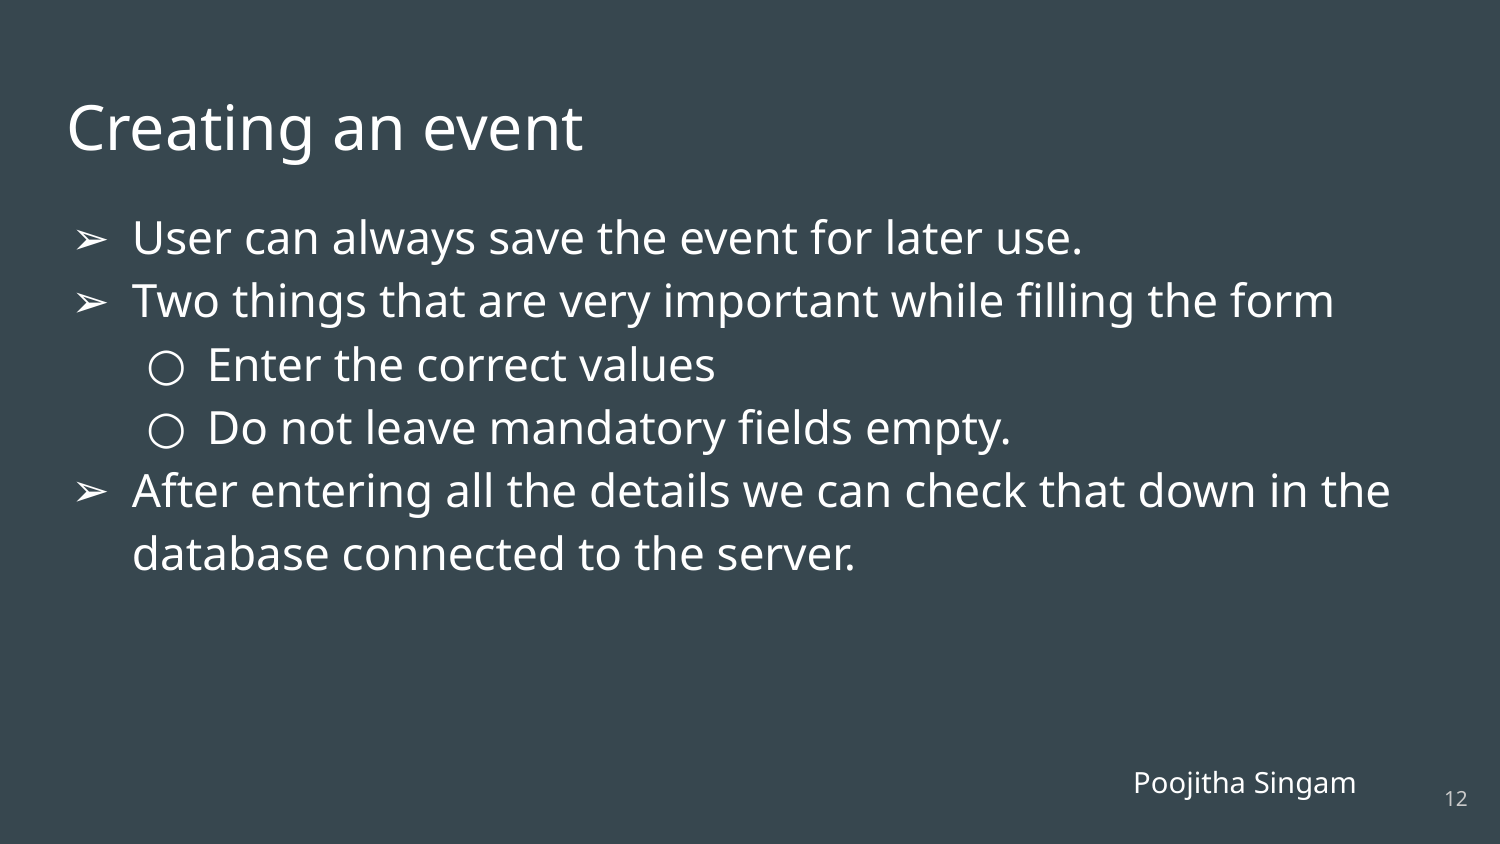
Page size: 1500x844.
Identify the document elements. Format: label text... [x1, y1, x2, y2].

list User can always save the event for later use. Two things that are very important while filling the form Enter the correct values Do not leave mandatory fields empty. After entering all the details we can check that down in the database connected to the server. [41, 185, 1440, 747]
slide_number ‹#› [1392, 767, 1483, 833]
text_box Poojitha Singam [1118, 749, 1433, 814]
title Creating an event [51, 72, 1449, 167]
